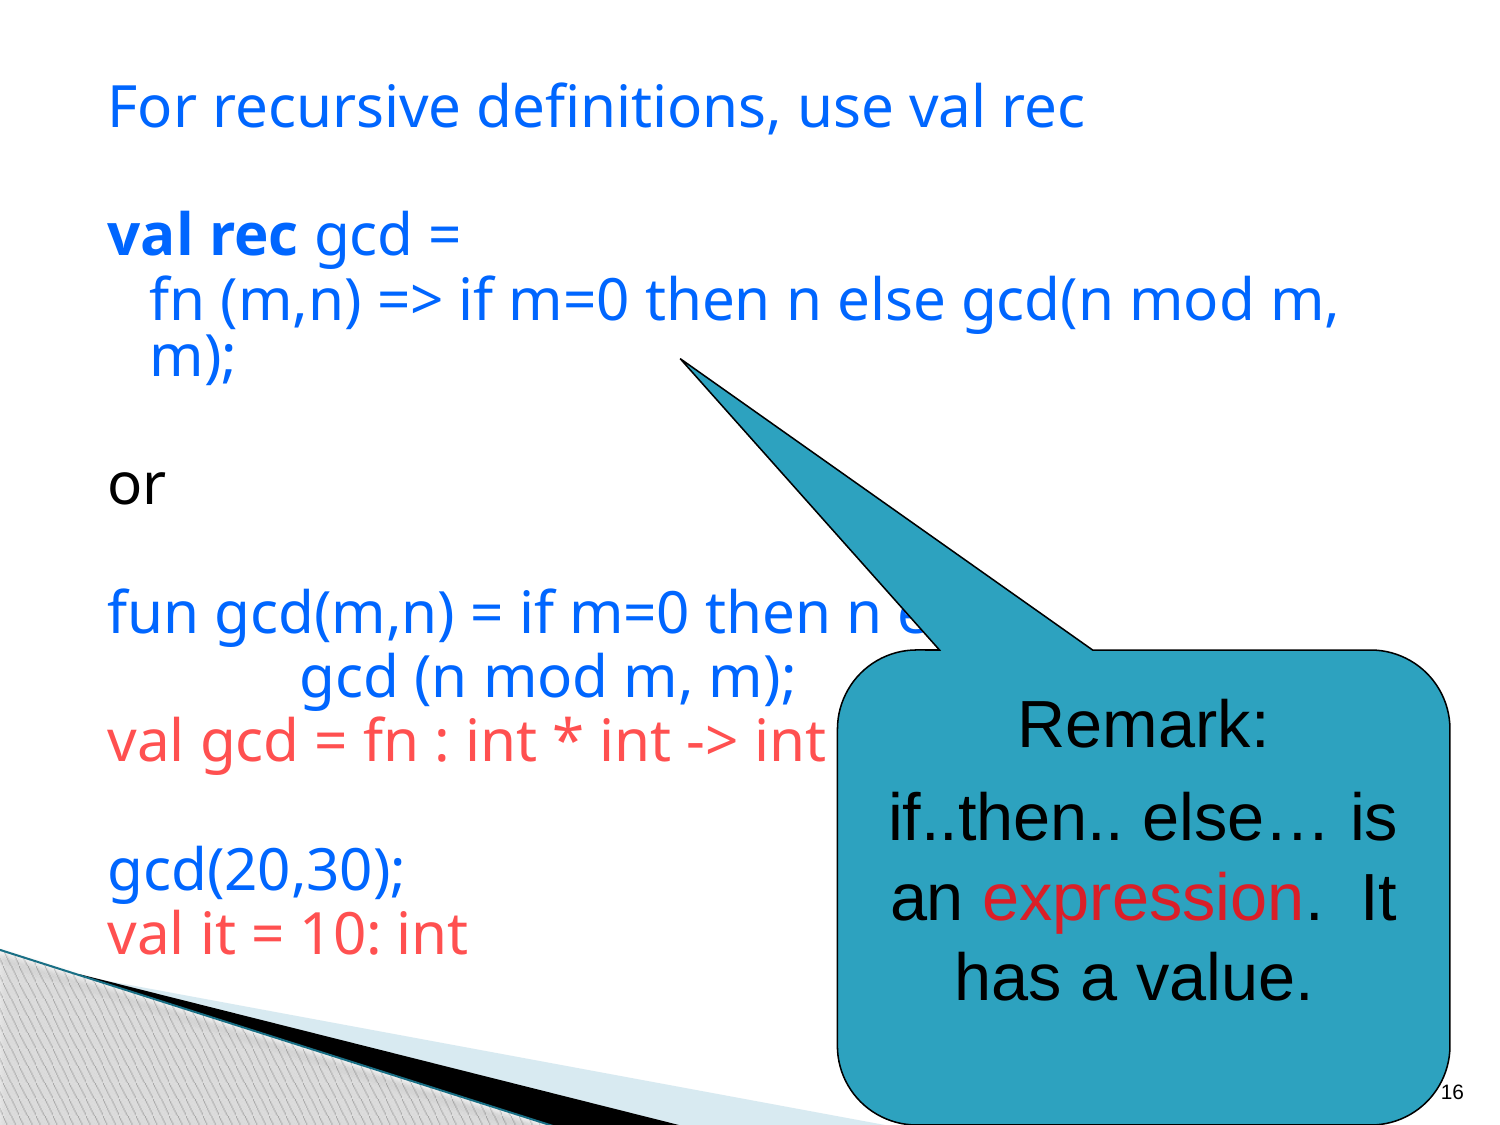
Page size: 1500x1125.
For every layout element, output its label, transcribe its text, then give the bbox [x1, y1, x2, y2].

text_box Remark: if..then.. else… is an expression. It has a value. [680, 358, 1450, 1125]
slide_number 16 [1418, 1051, 1479, 1112]
list For recursive definitions, use val rec val rec gcd = fn (m,n) => if m=0 then n else gcd(n mod m, m); or fun gcd(m,n) = if m=0 then n else gcd (n mod m, m); val gcd = fn : int * int -> int gcd(20,30); val it = 10: int [75, 75, 1425, 1005]
